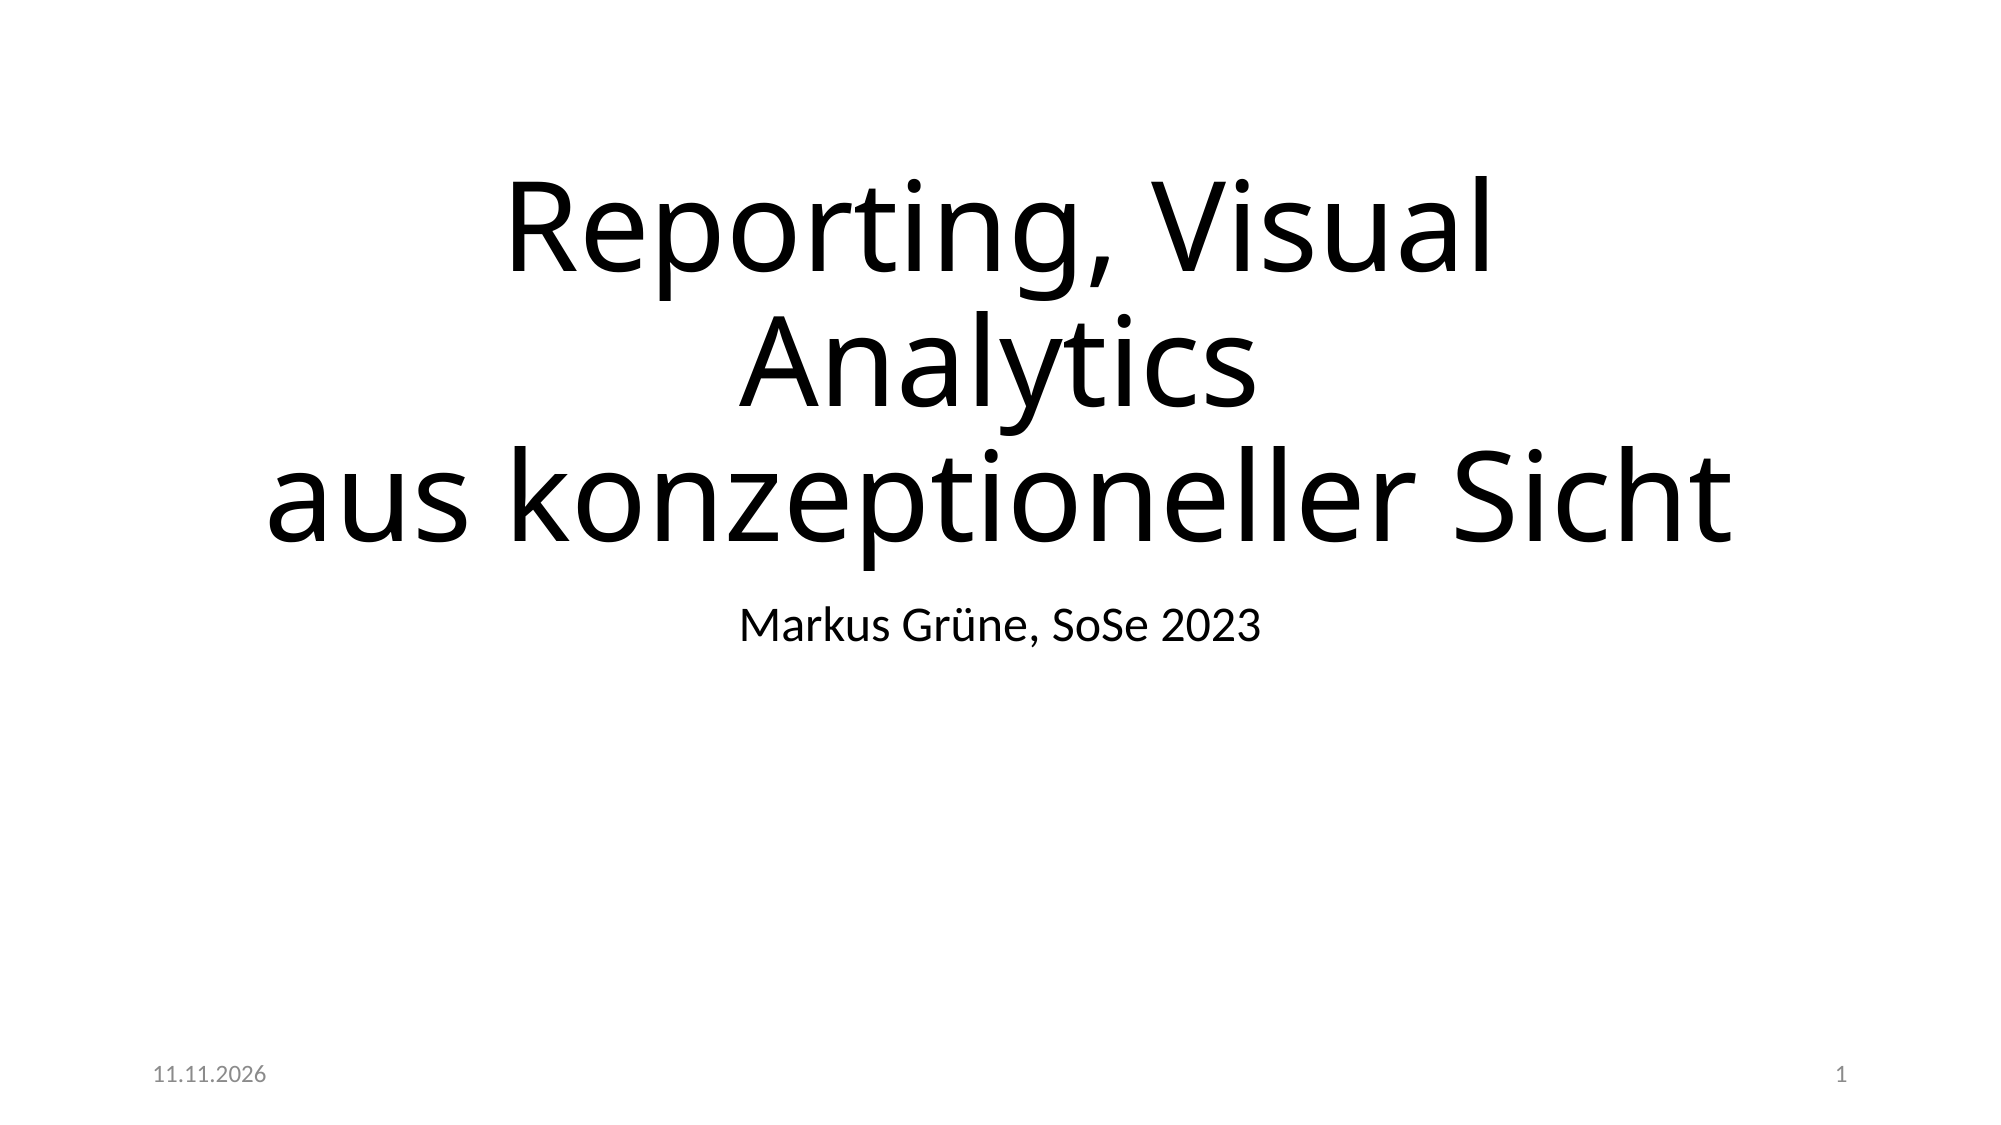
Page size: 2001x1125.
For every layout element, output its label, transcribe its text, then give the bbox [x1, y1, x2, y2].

subtitle Markus Grüne, SoSe 2023 [249, 590, 1750, 863]
slide_number 1 [1412, 1042, 1863, 1103]
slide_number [137, 1042, 588, 1103]
title Reporting, Visual Analytics aus konzeptioneller Sicht [249, 184, 1750, 576]
